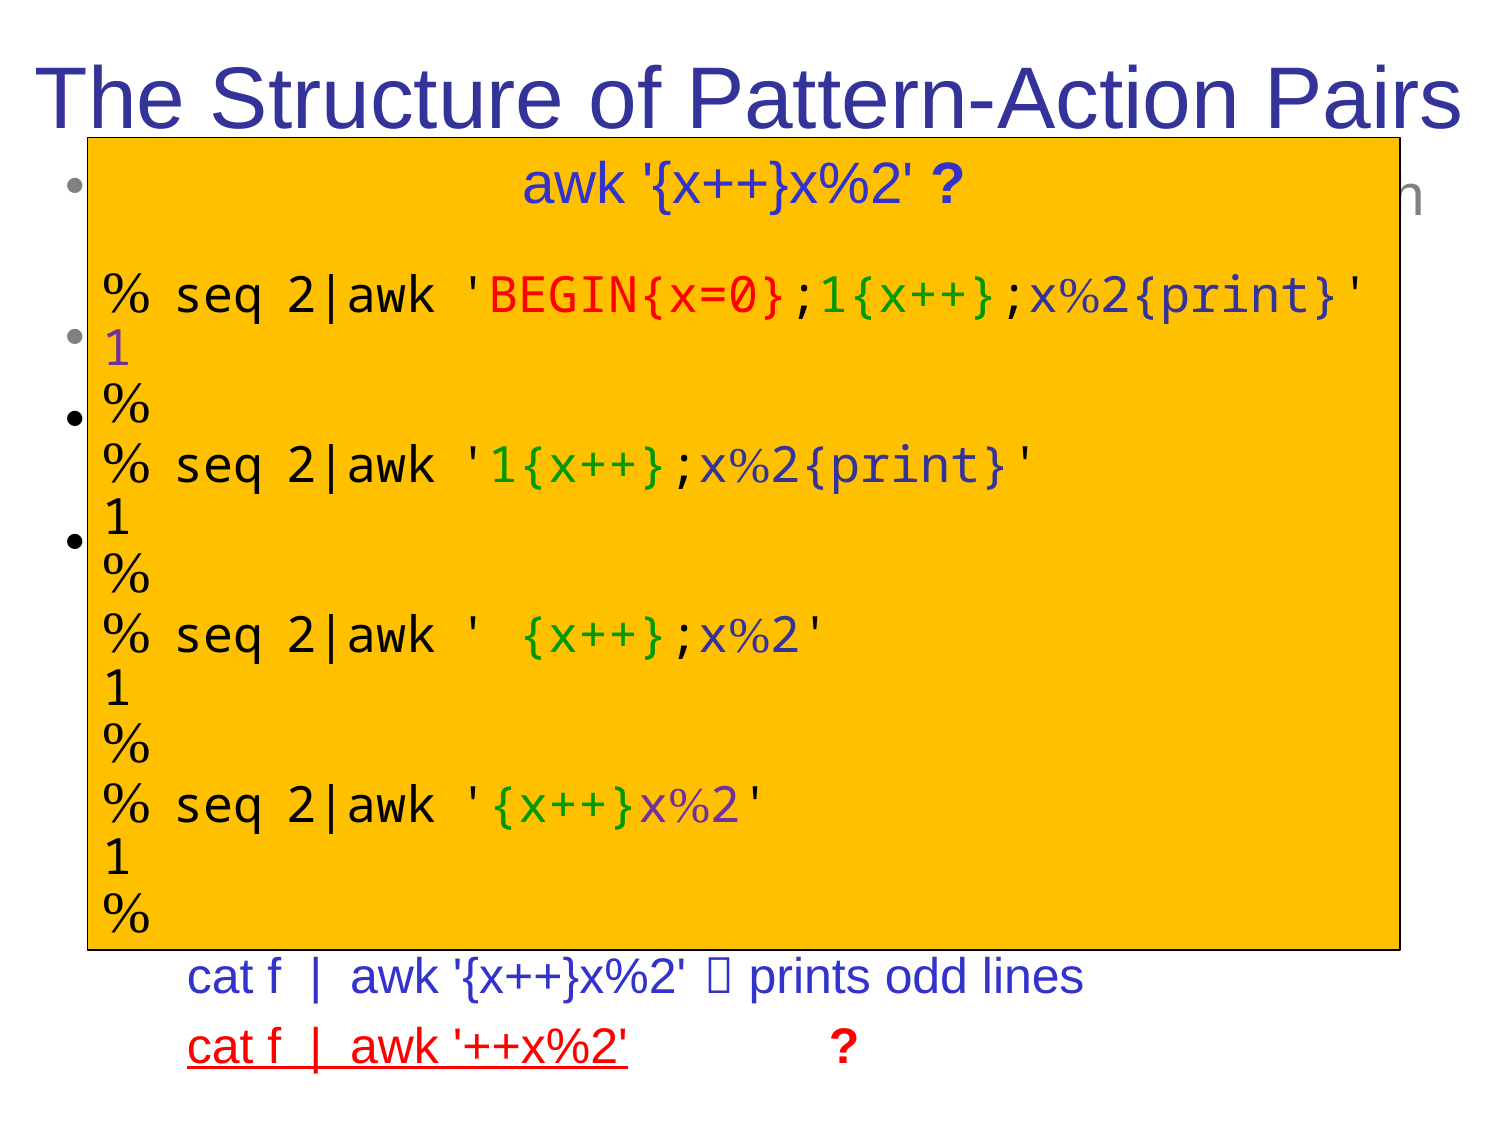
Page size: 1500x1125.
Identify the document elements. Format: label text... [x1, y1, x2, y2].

title The Structure of Pattern-Action Pairs [0, 0, 1500, 188]
text_box awk '{x++}x%2' ? % seq 2|awk 'BEGIN{x=0};1{x++};x%2{print}' 1 % % seq 2|awk '1{x++};x%2{print}' 1 % % seq 2|awk ' {x++};x%2' 1 % % seq 2|awk '{x++}x%2' 1 % [87, 137, 1400, 950]
list You can skip the pattern or the action, but not both AWK knows which, because actions are enclosed in { } The default pattern is to match all lines The default action is to print the line (or record) So, then, what will each of these do? cat f | awk '1{print}'  prints all lines cat f | awk '{print}'  prints all lines cat f | awk '1'  prints all lines cat f | awk '1;1;1'  print each line three times cat f | awk 'print'  syntax error cat f | awk '{x++}x%2'  prints odd lines cat f | awk '++x%2' ? prints odd lines [49, 149, 1451, 1125]
